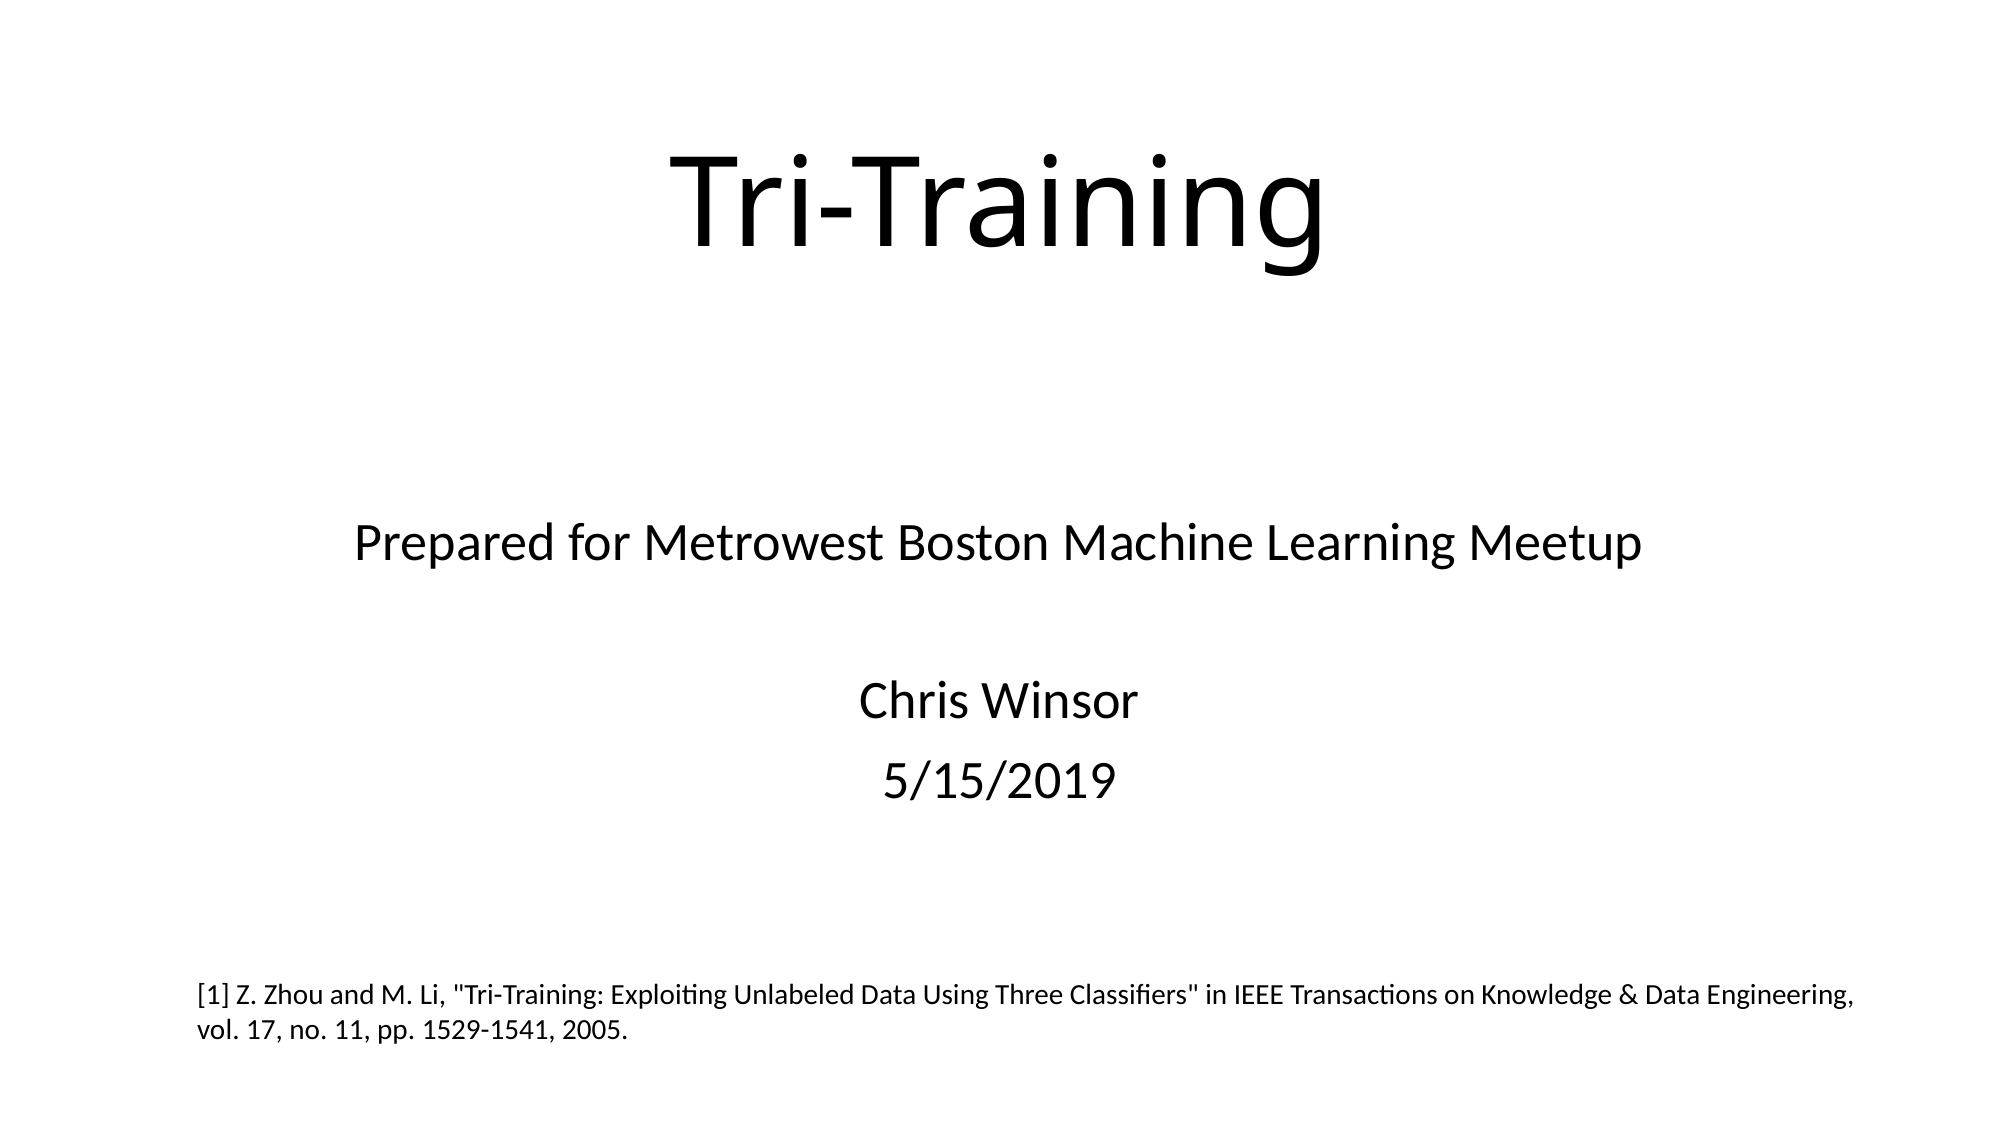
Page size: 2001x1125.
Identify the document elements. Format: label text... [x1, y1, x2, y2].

text_box [1] Z. Zhou and M. Li, "Tri-Training: Exploiting Unlabeled Data Using Three Classifiers" in IEEE Transactions on Knowledge & Data Engineering, vol. 17, no. 11, pp. 1529-1541, 2005. [182, 968, 1907, 1053]
title Tri-Training [249, 80, 1750, 282]
